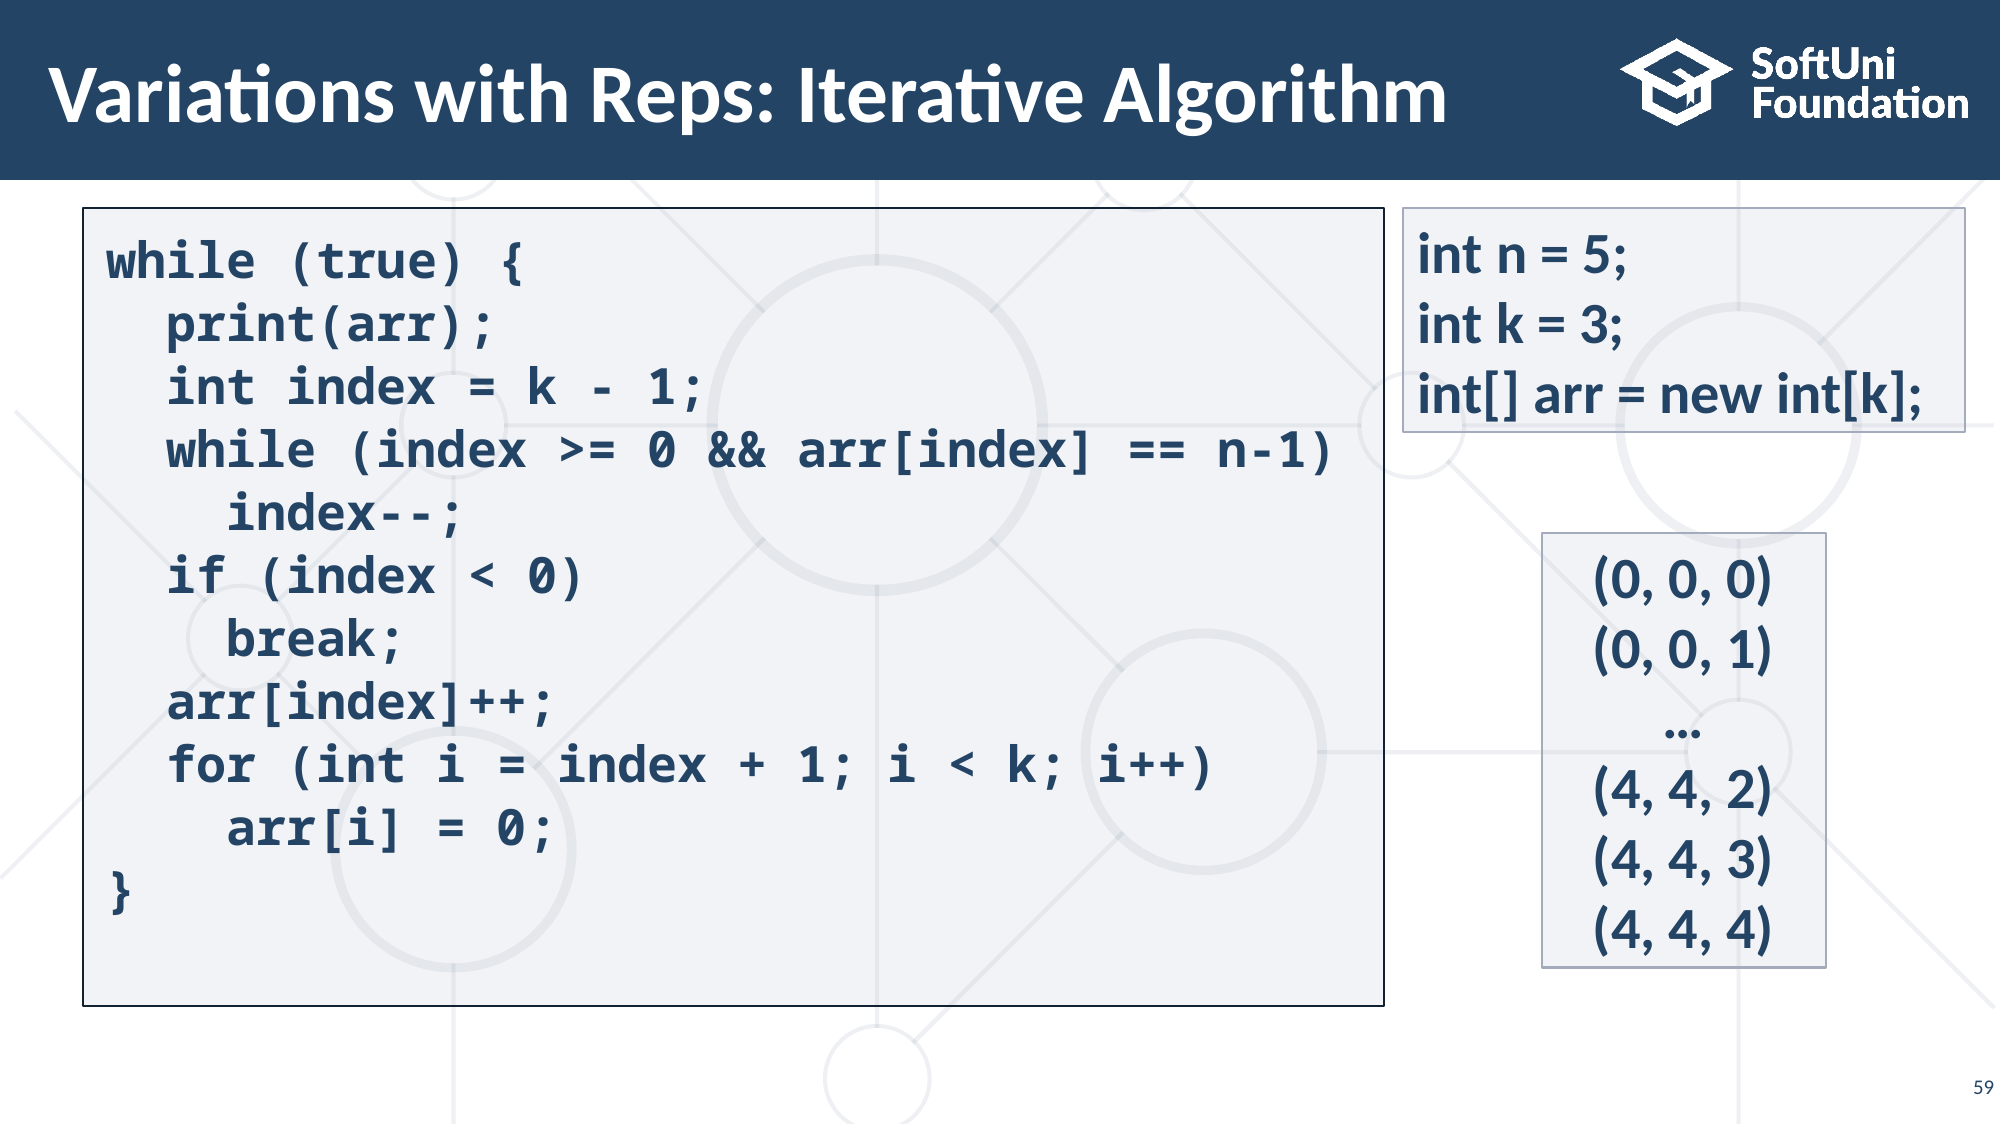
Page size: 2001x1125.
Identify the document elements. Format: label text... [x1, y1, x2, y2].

text_box (0, 0, 0) (0, 0, 1) … (4, 4, 2) (4, 4, 3) (4, 4, 4) [1541, 532, 1826, 968]
text_box int n = 5; int k = 3; int[] arr = new int[k]; [1402, 207, 1965, 433]
text_box [31, 6, 1603, 189]
list while (true) { print(arr); int index = k - 1; while (index >= 0 && arr[index] == n-1) index--; if (index < 0) break; arr[index]++; for (int i = index + 1; i < k; i++) arr[i] = 0; } [82, 207, 1385, 1007]
slide_number 59 [1929, 1070, 2000, 1103]
picture [1619, 38, 1968, 126]
